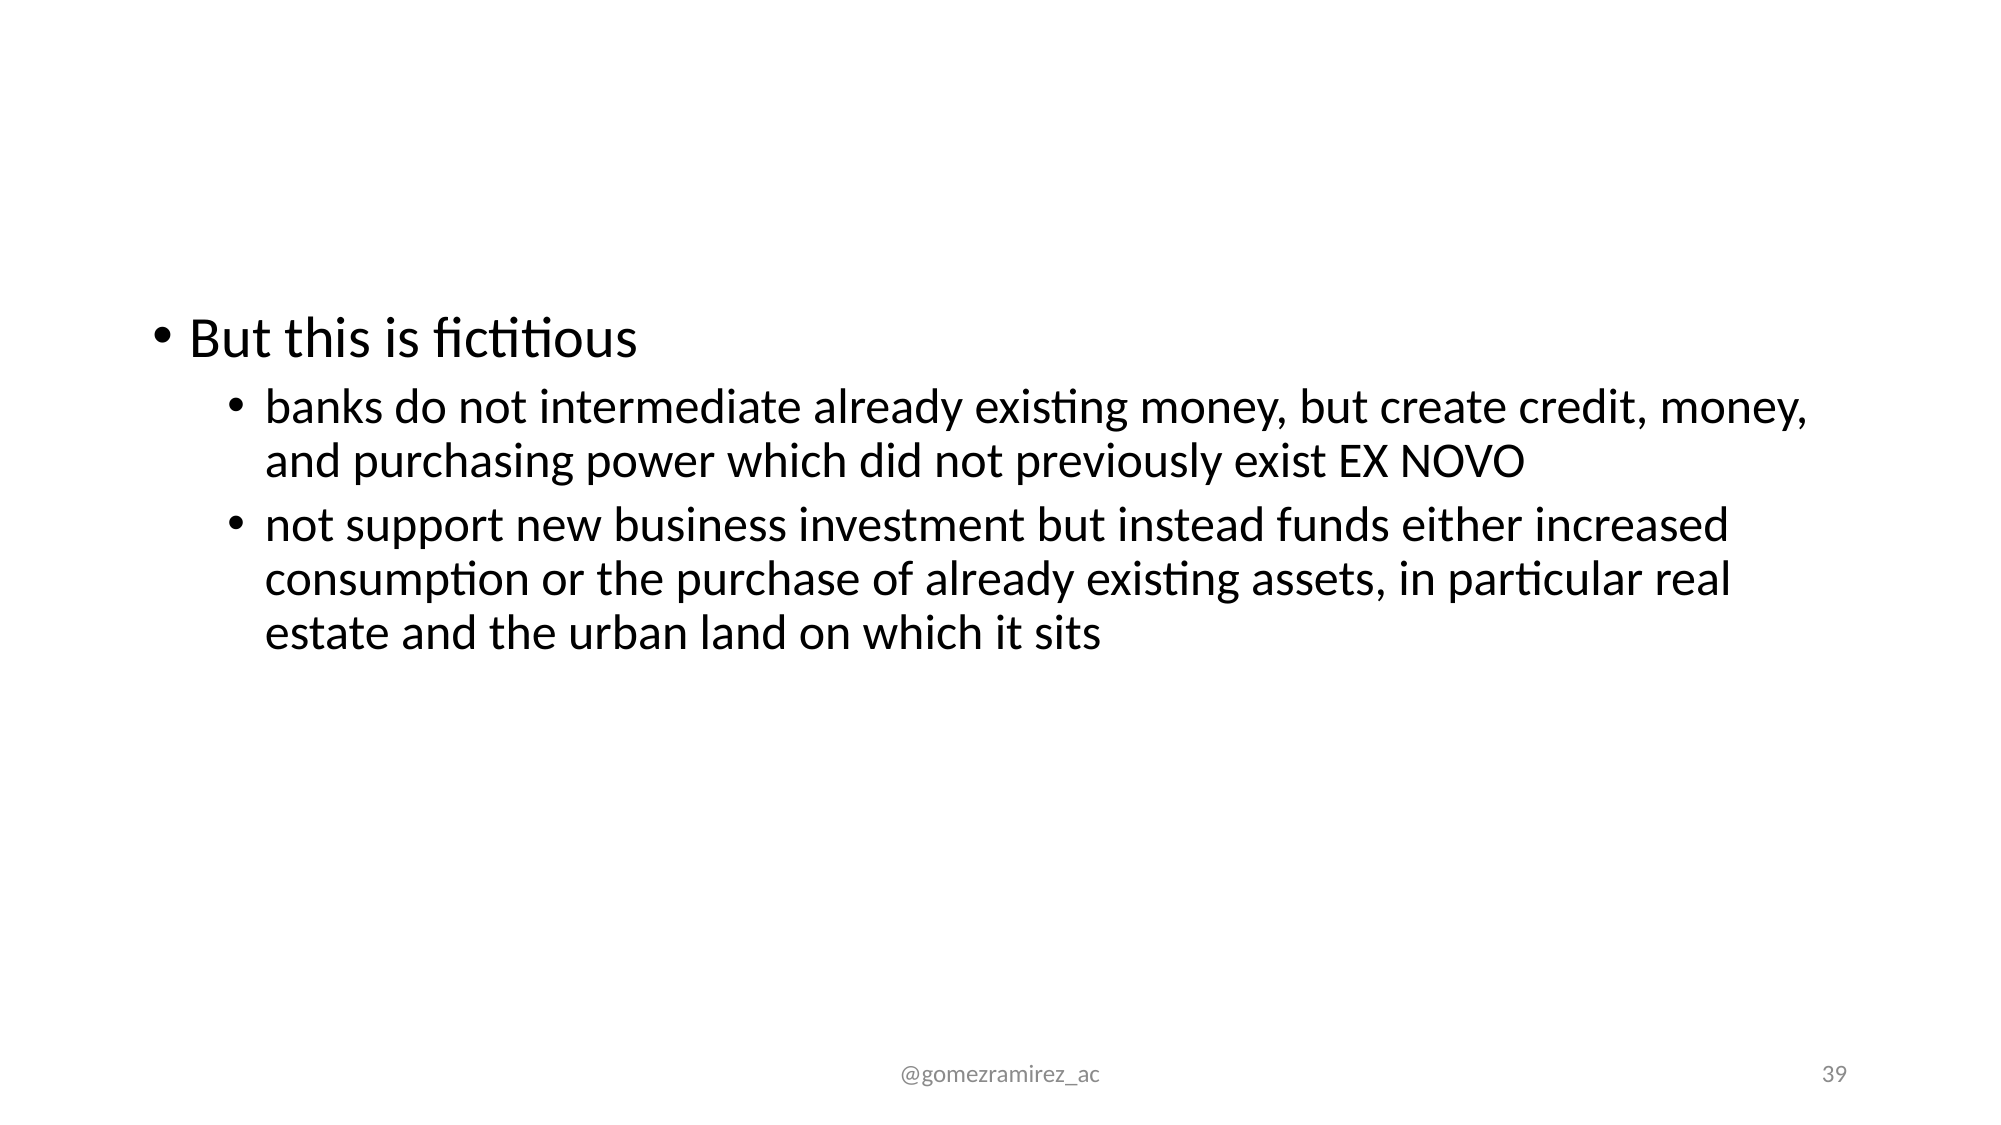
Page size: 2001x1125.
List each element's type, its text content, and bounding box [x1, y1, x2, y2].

list But this is fictitious banks do not intermediate already existing money, but create credit, money, and purchasing power which did not previously exist EX NOVO not support new business investment but instead funds either increased consumption or the purchase of already existing assets, in particular real estate and the urban land on which it sits [137, 299, 1863, 1014]
footer @gomezramirez_ac [662, 1042, 1338, 1103]
slide_number 39 [1412, 1042, 1863, 1103]
